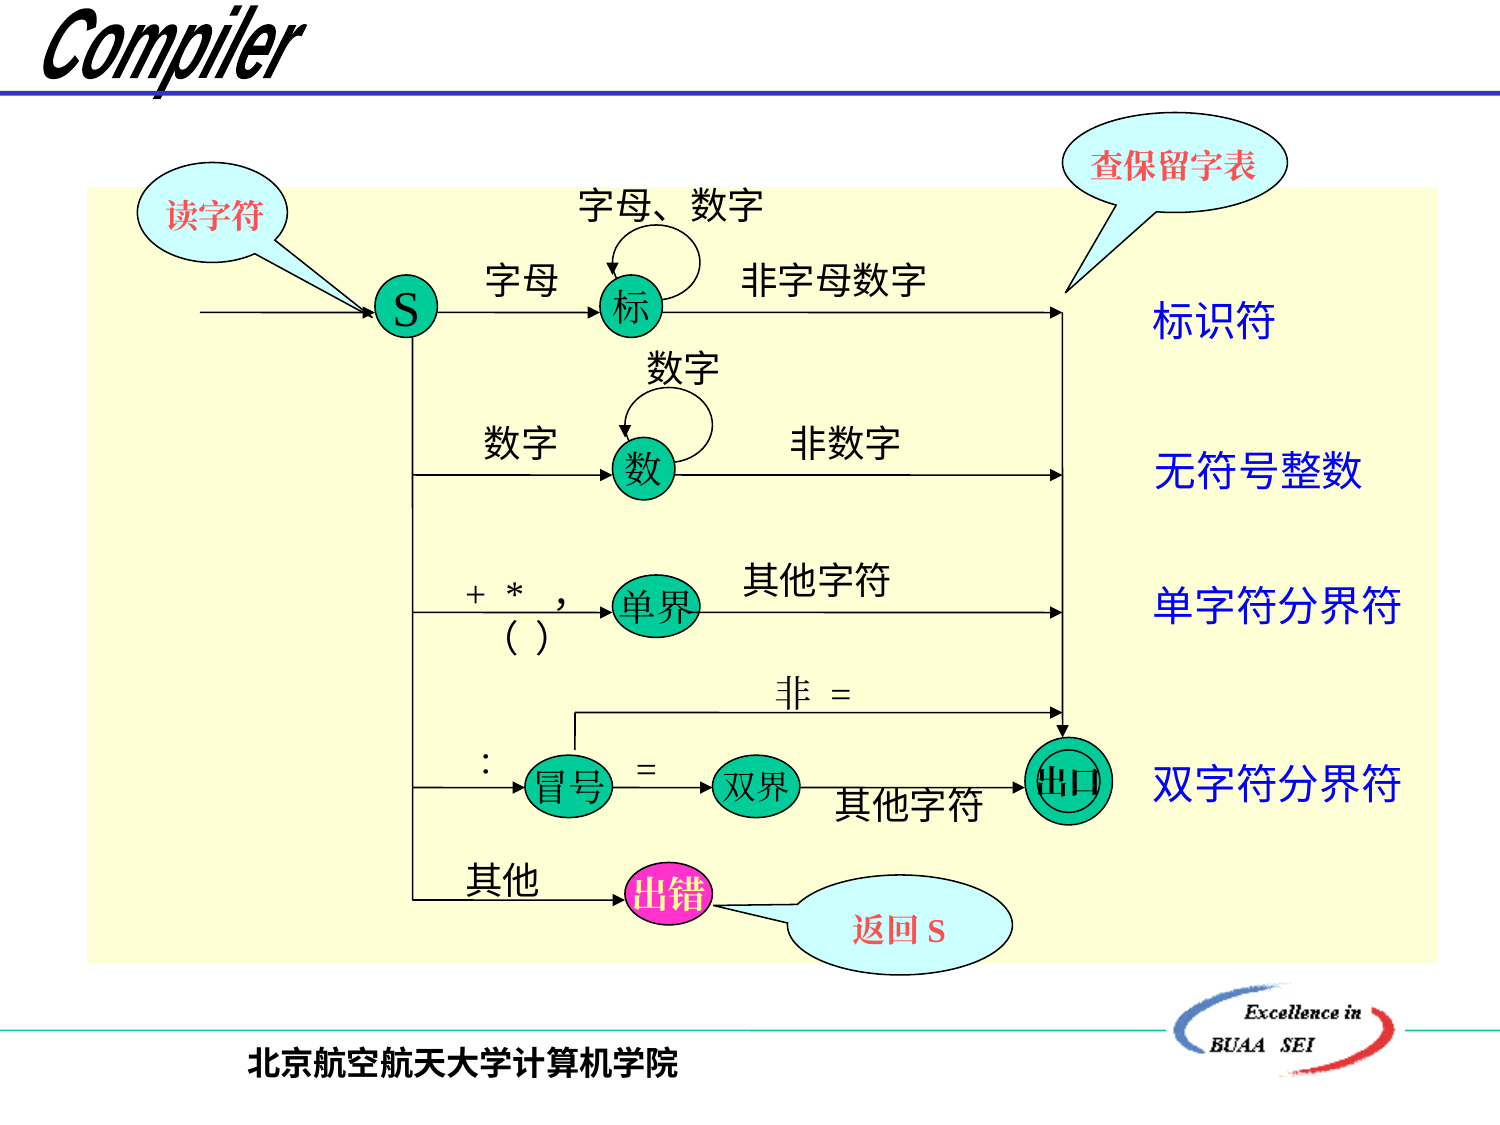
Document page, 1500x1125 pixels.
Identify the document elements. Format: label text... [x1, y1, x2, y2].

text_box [1062, 112, 1288, 213]
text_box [137, 162, 376, 313]
text_box 单字符分界符 [1137, 572, 1418, 638]
picture [1166, 972, 1405, 1090]
text_box [87, 187, 782, 963]
text_box 无符号整数 [1120, 437, 1379, 503]
text_box 双字符分界符 [1137, 750, 1418, 815]
text_box 标识符 [1137, 287, 1293, 353]
text_box [1016, 187, 1438, 963]
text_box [787, 874, 1013, 976]
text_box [374, 174, 1113, 926]
